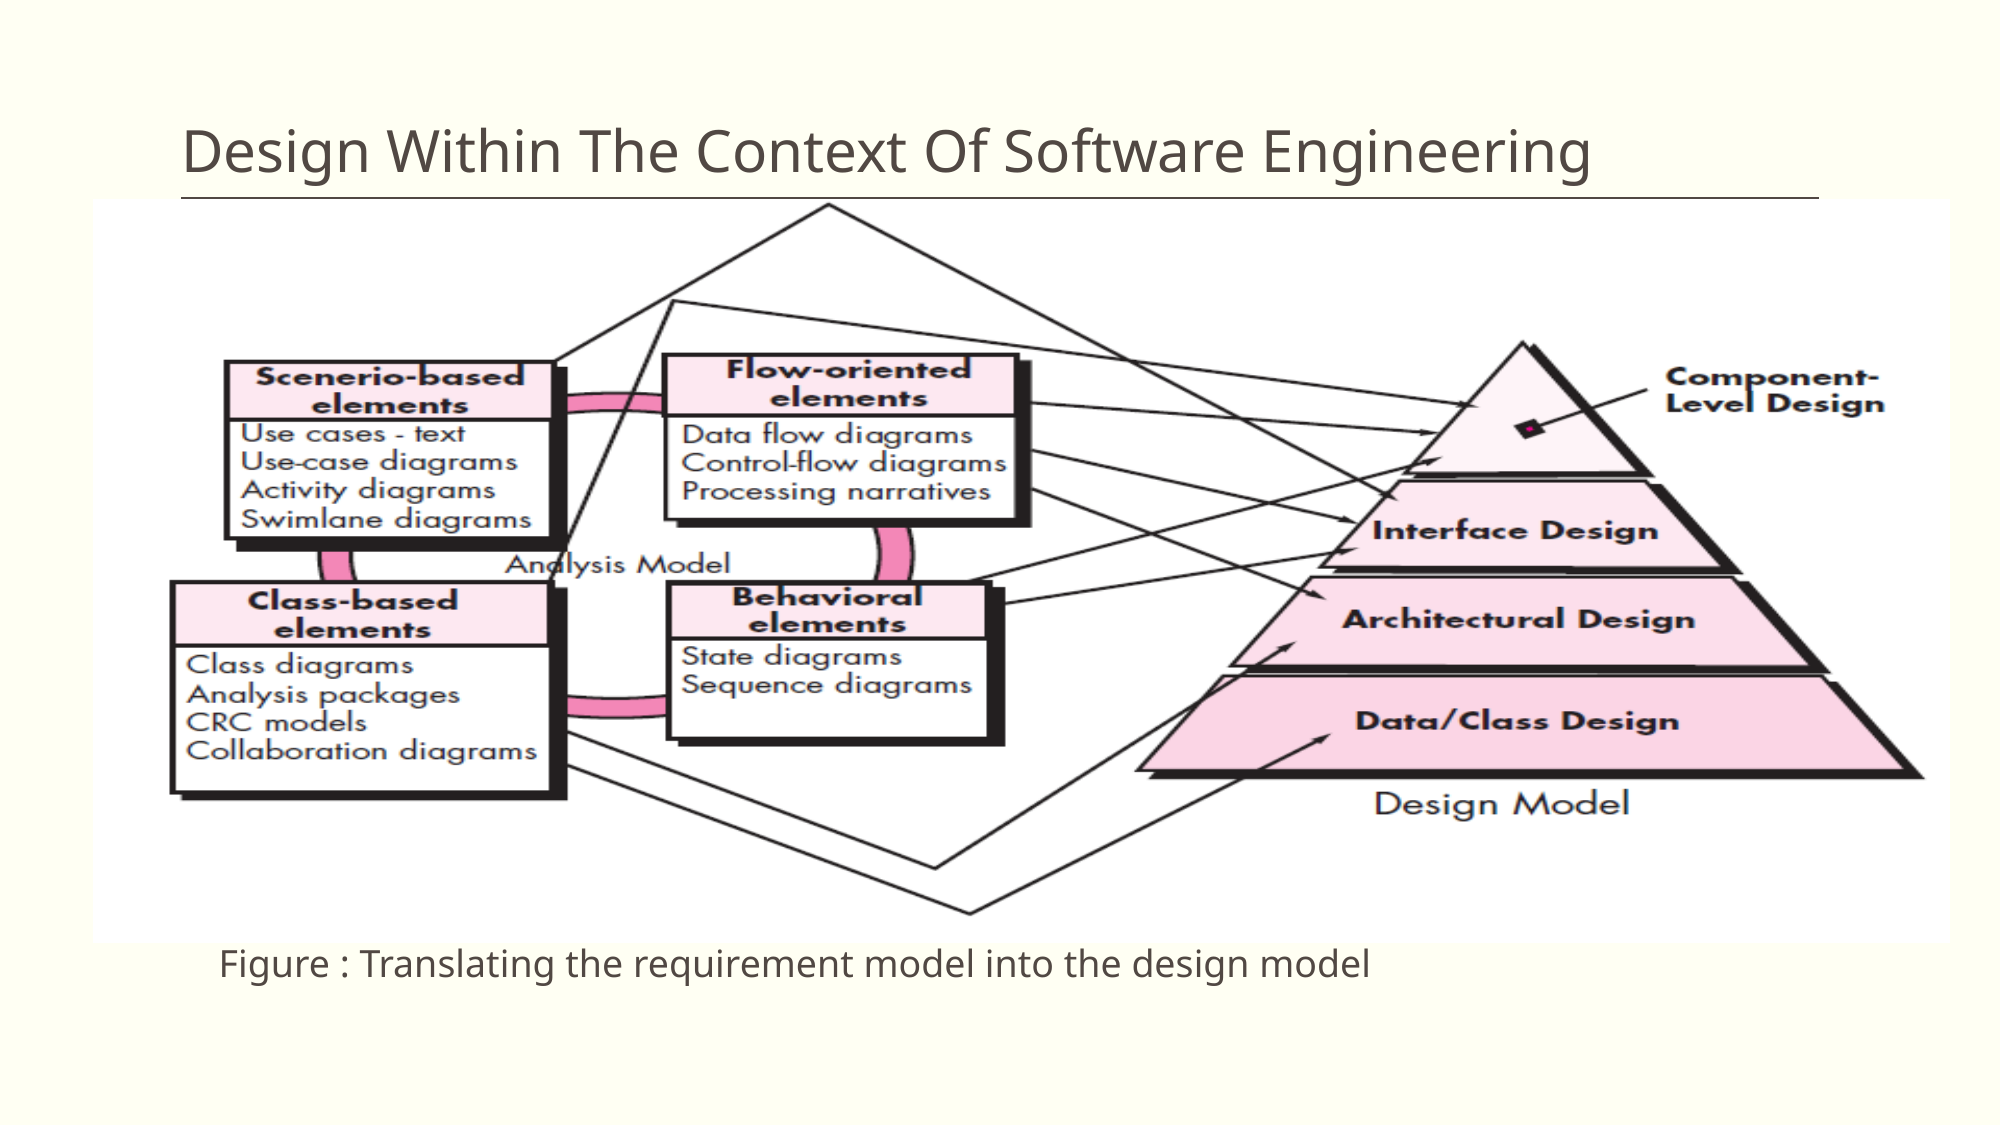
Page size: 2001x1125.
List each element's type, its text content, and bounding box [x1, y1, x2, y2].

list Figure : Translating the requirement model into the design model [218, 955, 1857, 1004]
title Design Within The Context Of Software Engineering [181, 12, 1819, 193]
picture [93, 199, 1950, 944]
